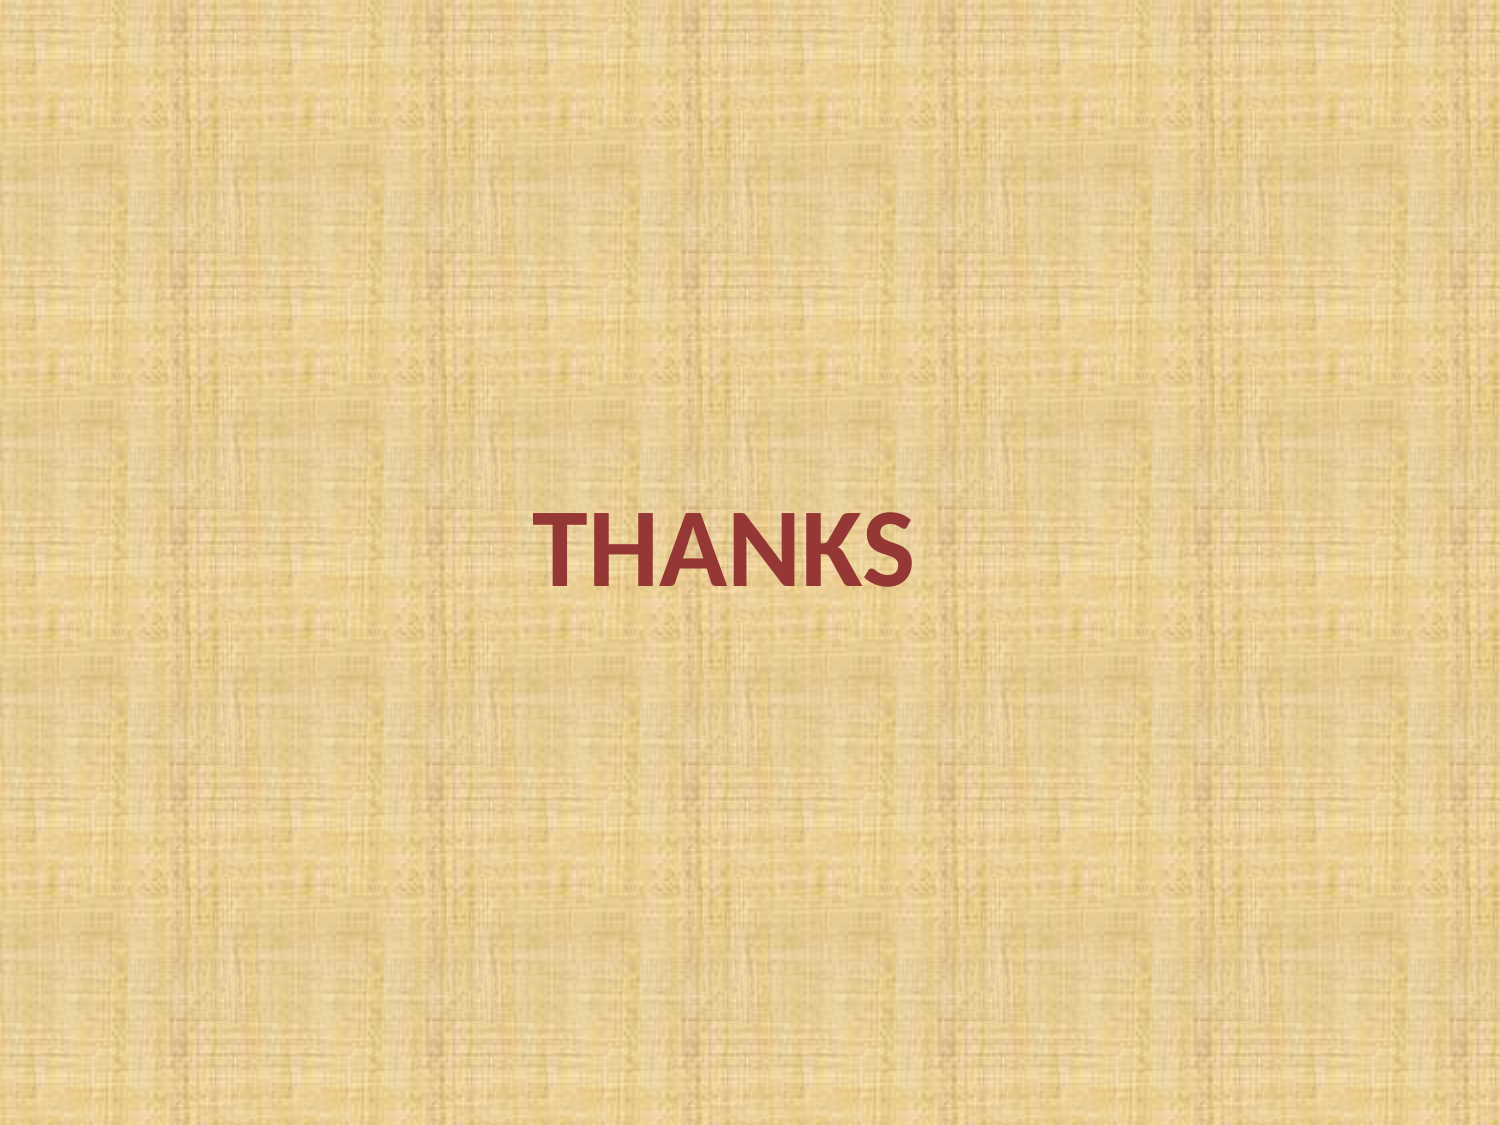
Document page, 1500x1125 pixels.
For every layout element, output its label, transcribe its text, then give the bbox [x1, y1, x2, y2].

picture [0, 0, 1500, 1125]
text_box THANKS [144, 466, 1304, 617]
